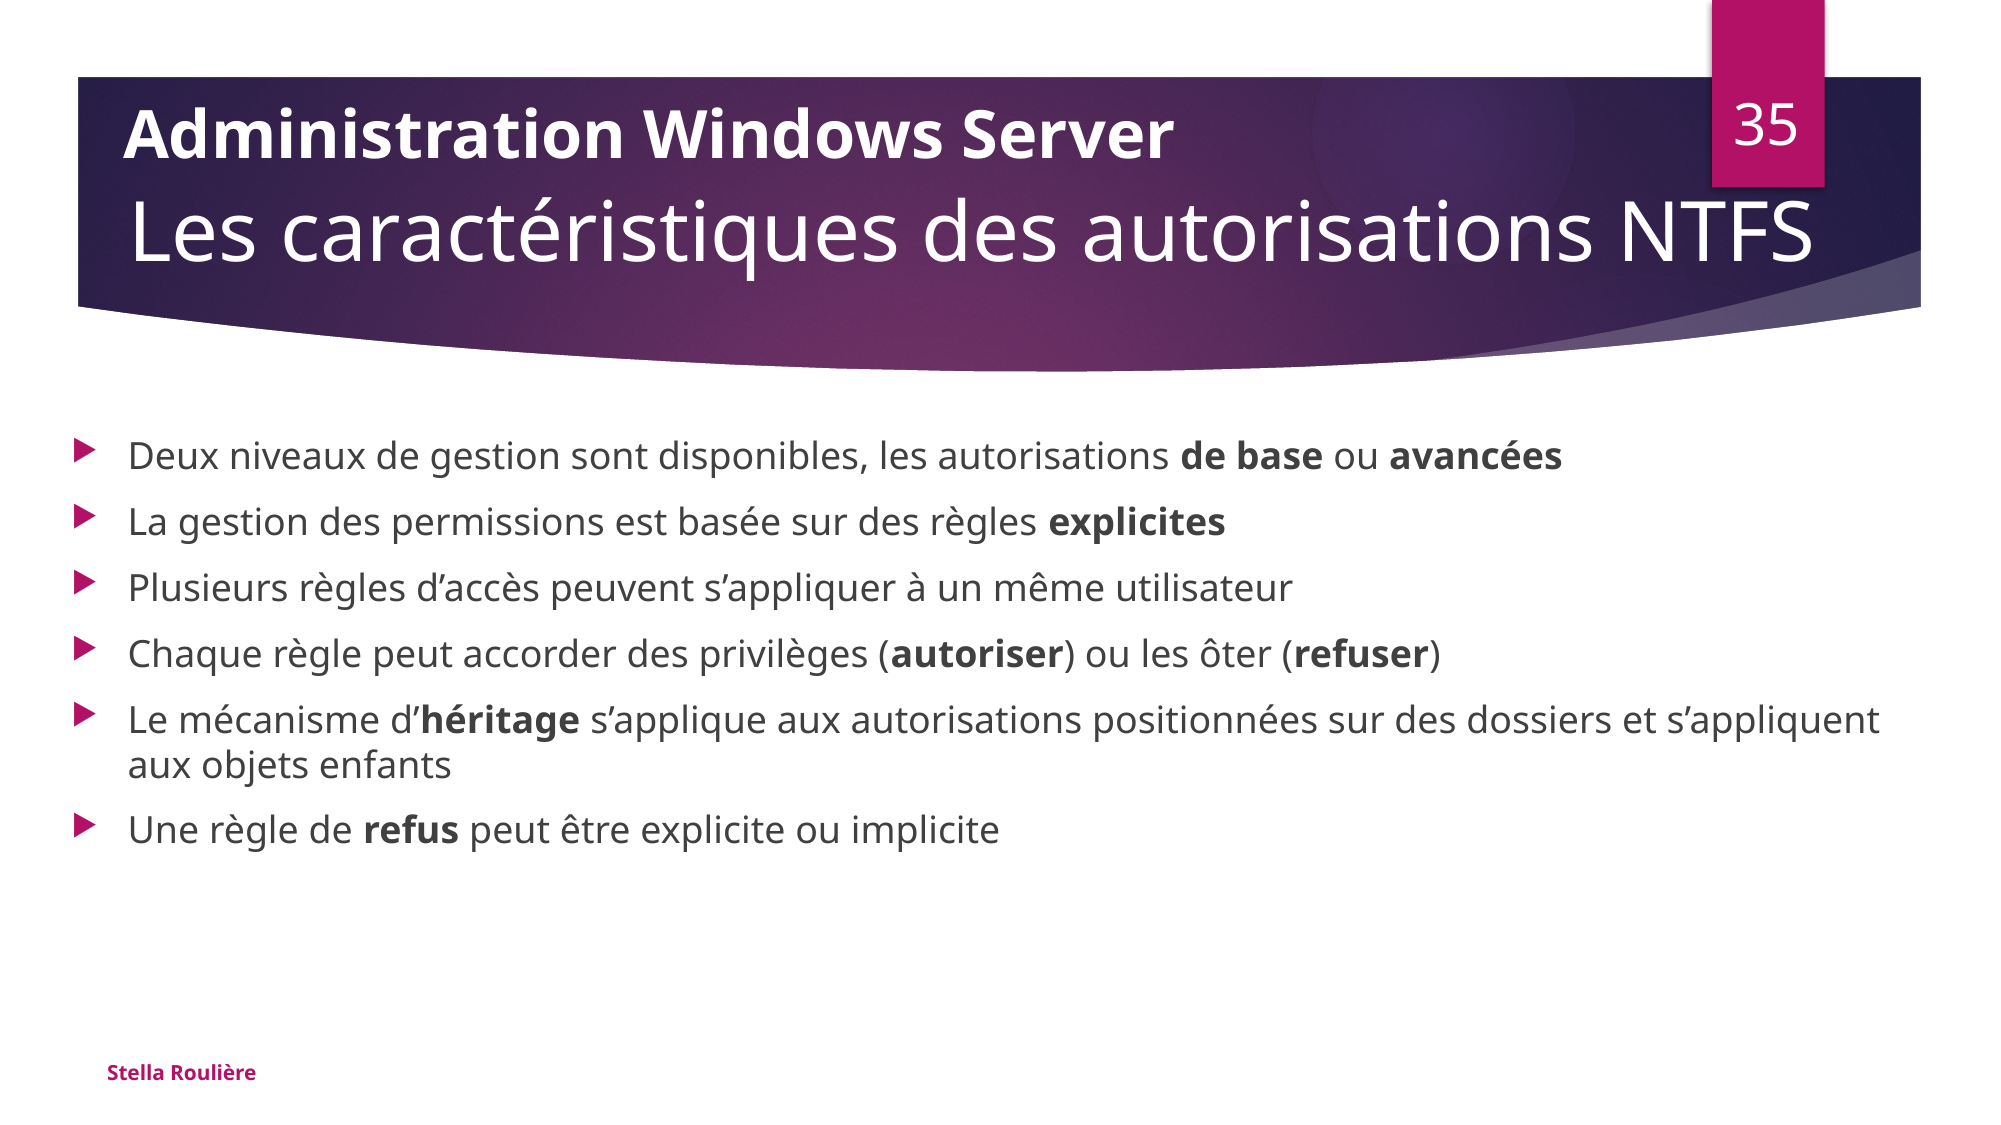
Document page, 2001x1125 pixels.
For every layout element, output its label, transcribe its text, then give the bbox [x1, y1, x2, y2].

text_box Administration Windows Server [33, 84, 1574, 179]
slide_number 35 [1698, 48, 1836, 175]
text_box Deux niveaux de gestion sont disponibles, les autorisations de base ou avancées La gestion des permissions est basée sur des règles explicites Plusieurs règles d’accès peuvent s’appliquer à un même utilisateur Chaque règle peut accorder des privilèges (autoriser) ou les ôter (refuser) Le mécanisme d’héritage s’applique aux autorisations positionnées sur des dossiers et s’appliquent aux objets enfants Une règle de refus peut être explicite ou implicite [56, 424, 1944, 1125]
title Les caractéristiques des autorisations NTFS [113, 170, 1967, 287]
